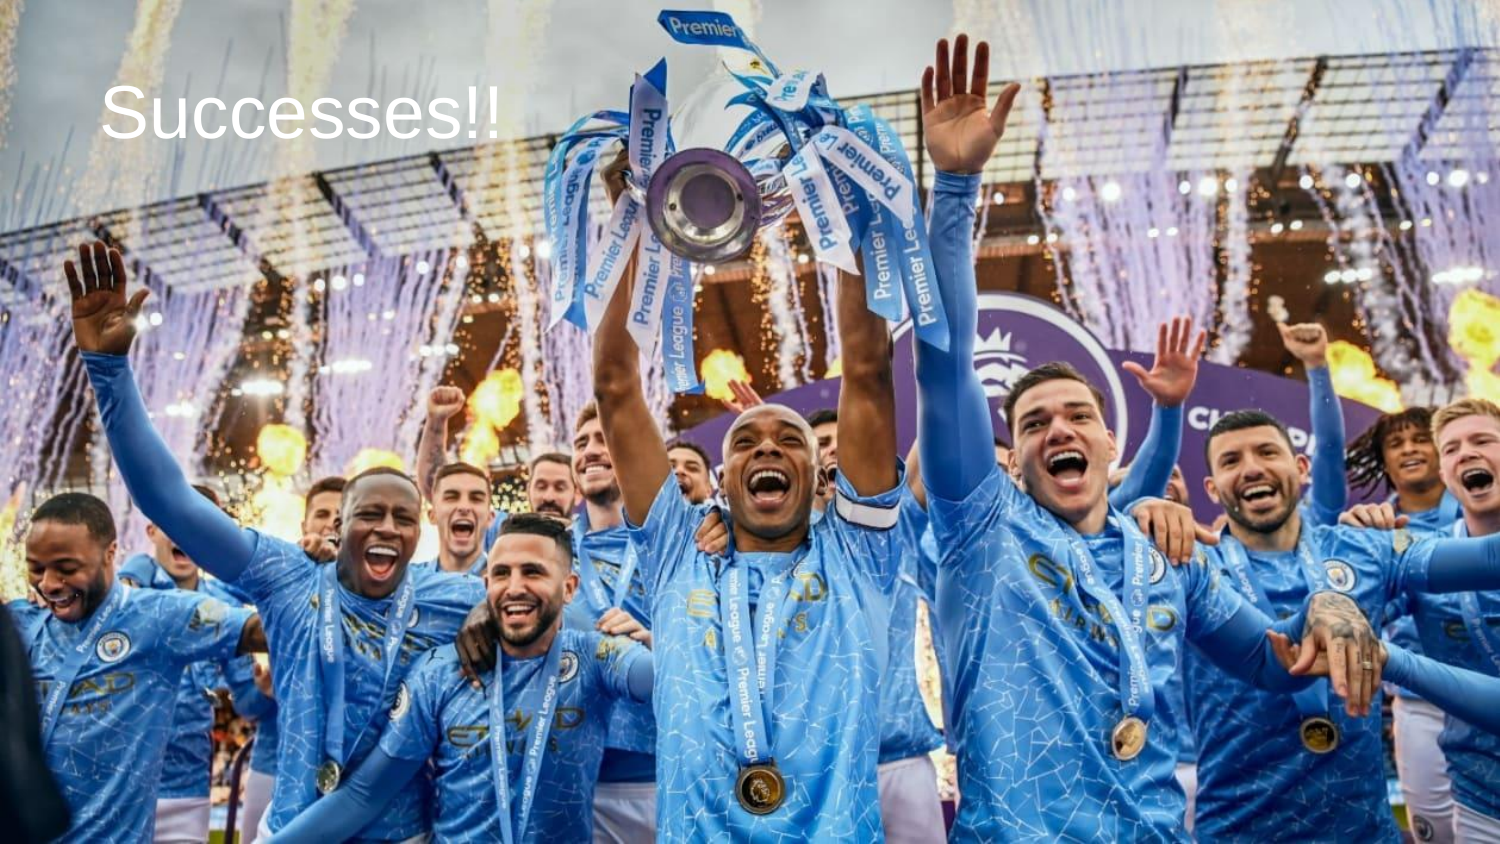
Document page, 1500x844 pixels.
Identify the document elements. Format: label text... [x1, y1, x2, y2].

picture [0, 0, 1500, 844]
title Successes!! [37, 39, 568, 178]
